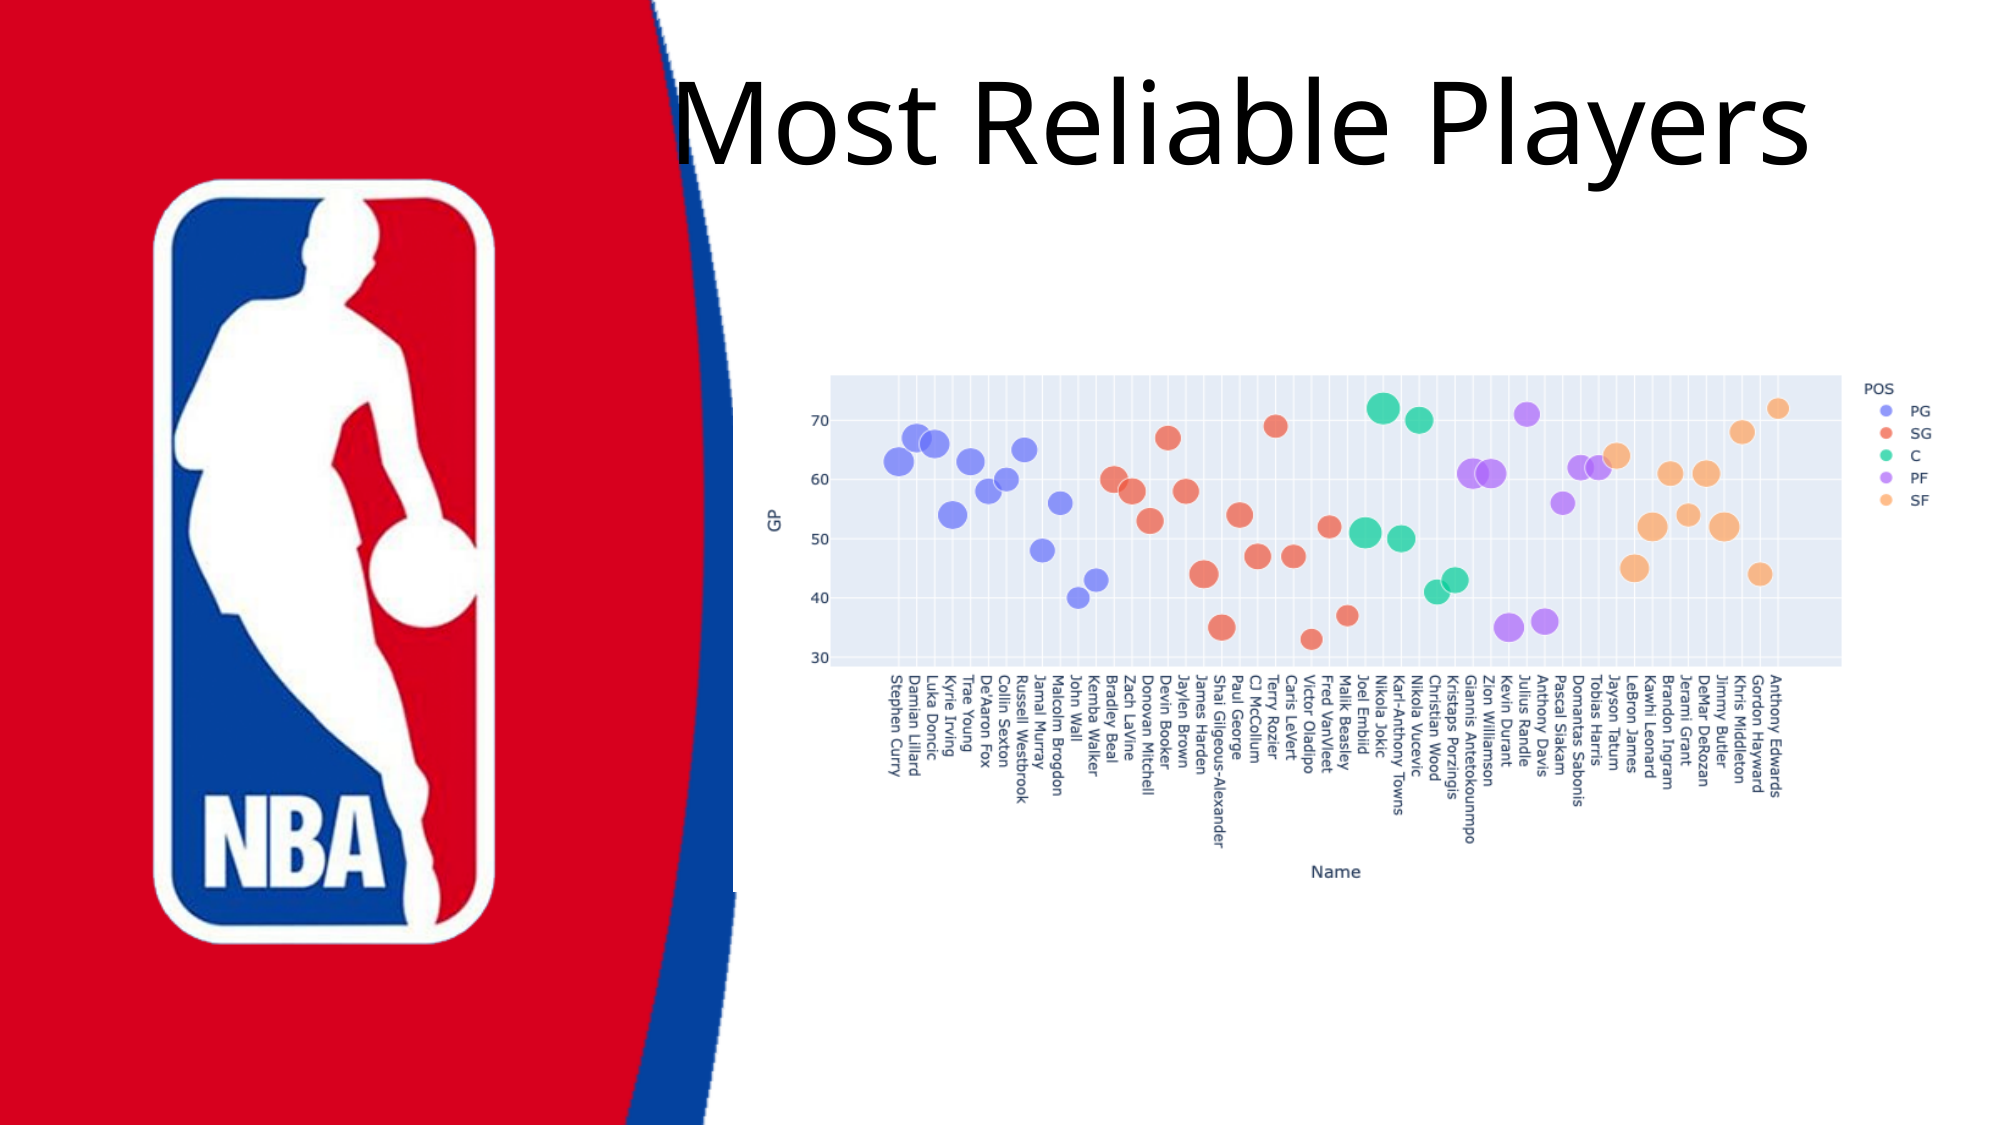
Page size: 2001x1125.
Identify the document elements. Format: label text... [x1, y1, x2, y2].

text_box [805, 847, 1984, 1020]
title Most Reliable Players [652, 25, 1831, 198]
picture [0, 0, 2001, 1125]
